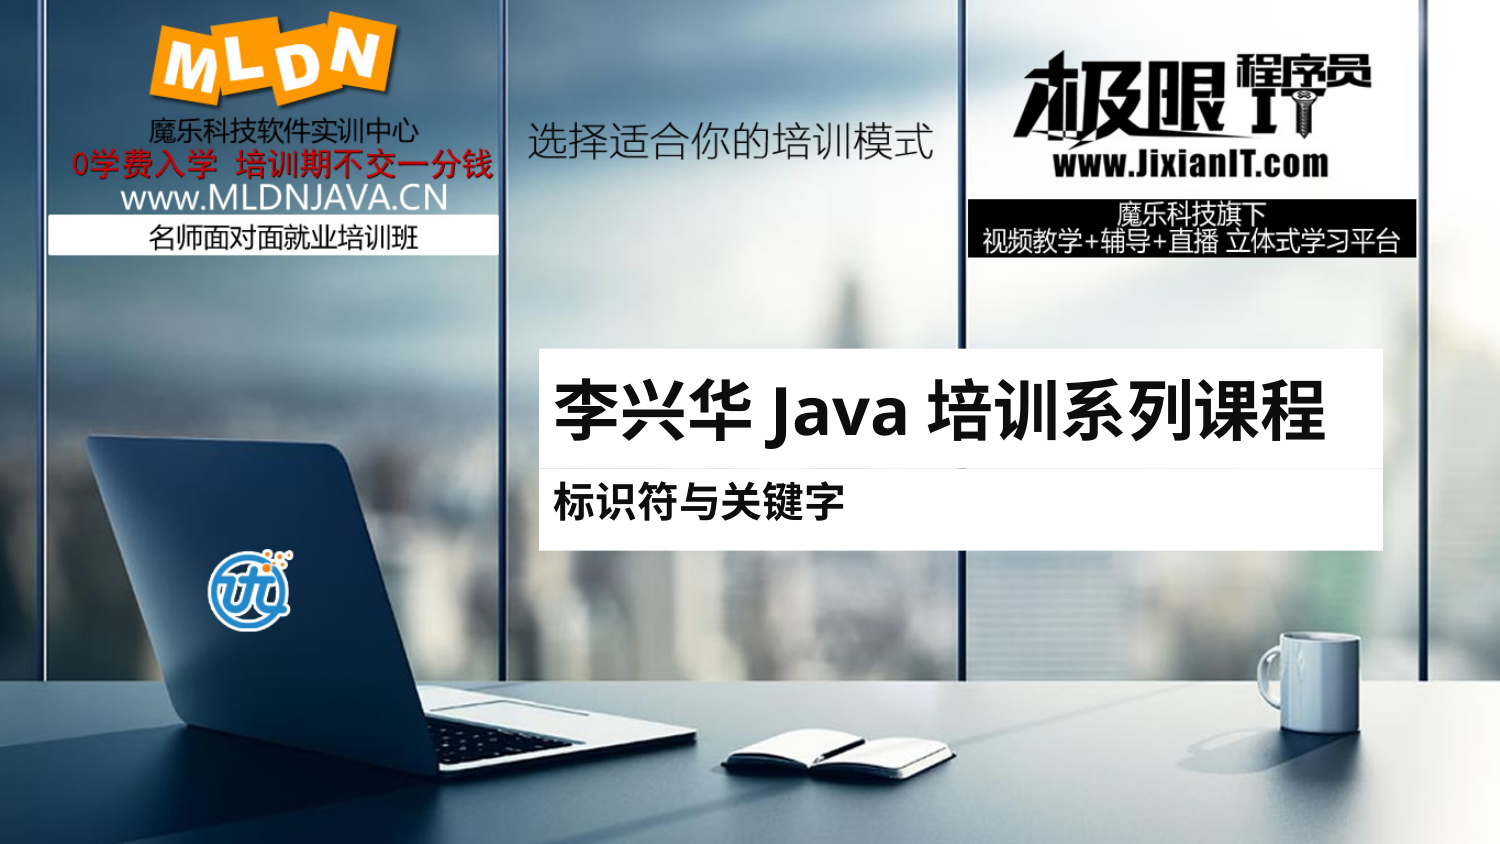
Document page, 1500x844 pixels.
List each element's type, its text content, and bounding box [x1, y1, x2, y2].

title 李兴华Java培训系列课程 [538, 348, 1384, 469]
picture [0, 0, 1500, 844]
subtitle 标识符与关键字 [539, 468, 1383, 551]
